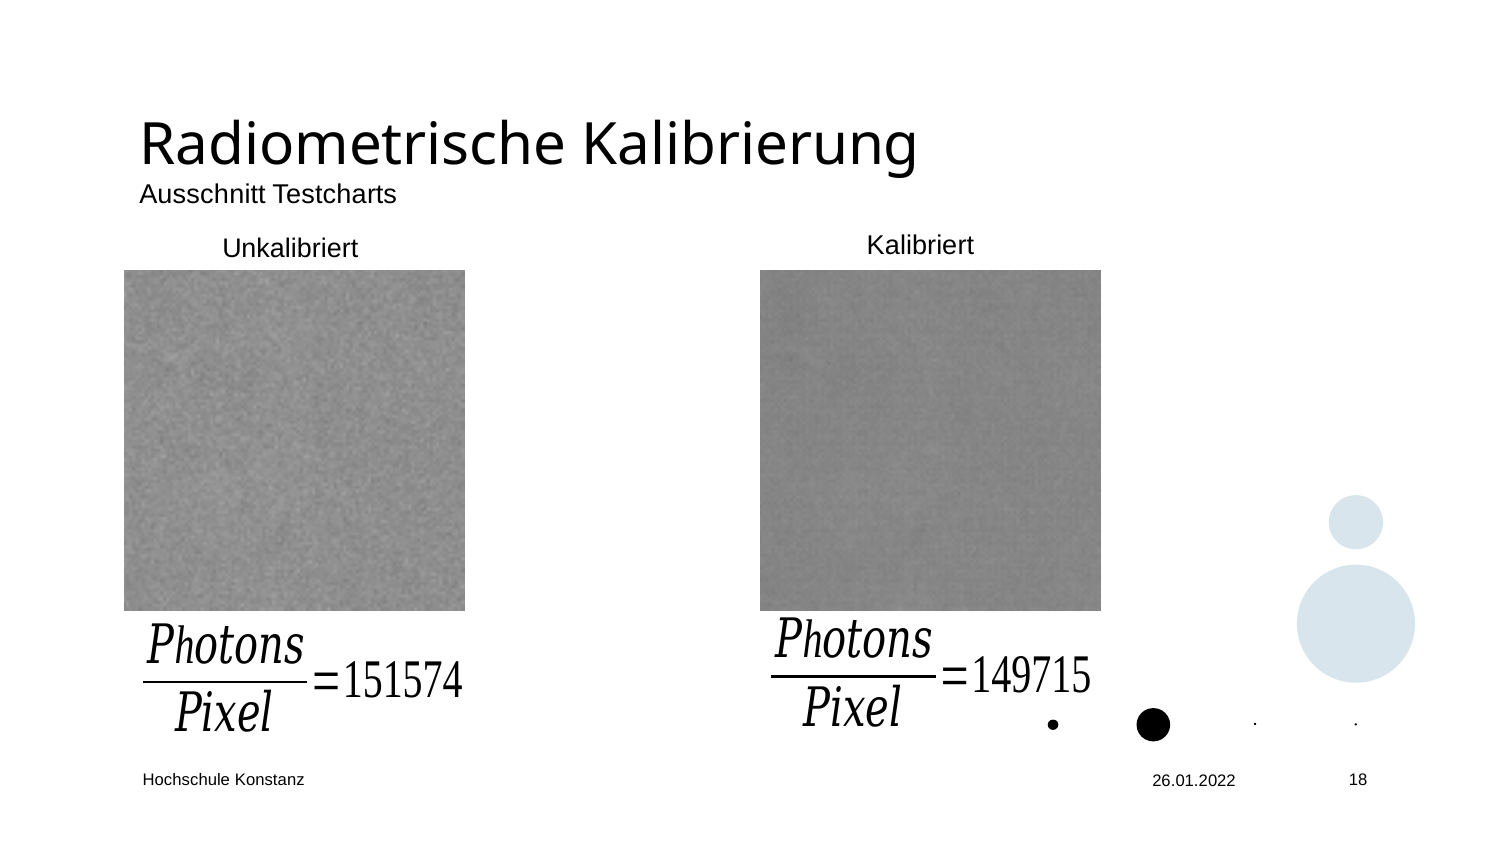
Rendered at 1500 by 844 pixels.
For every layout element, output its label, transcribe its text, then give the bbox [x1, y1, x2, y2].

picture [124, 270, 465, 611]
list Radiometrische Kalibrierung [124, 98, 1356, 170]
text_box Ausschnitt Testcharts [124, 169, 1050, 217]
text_box Unkalibriert [207, 223, 383, 268]
text_box Kalibriert [851, 219, 1027, 268]
picture [760, 269, 1101, 611]
